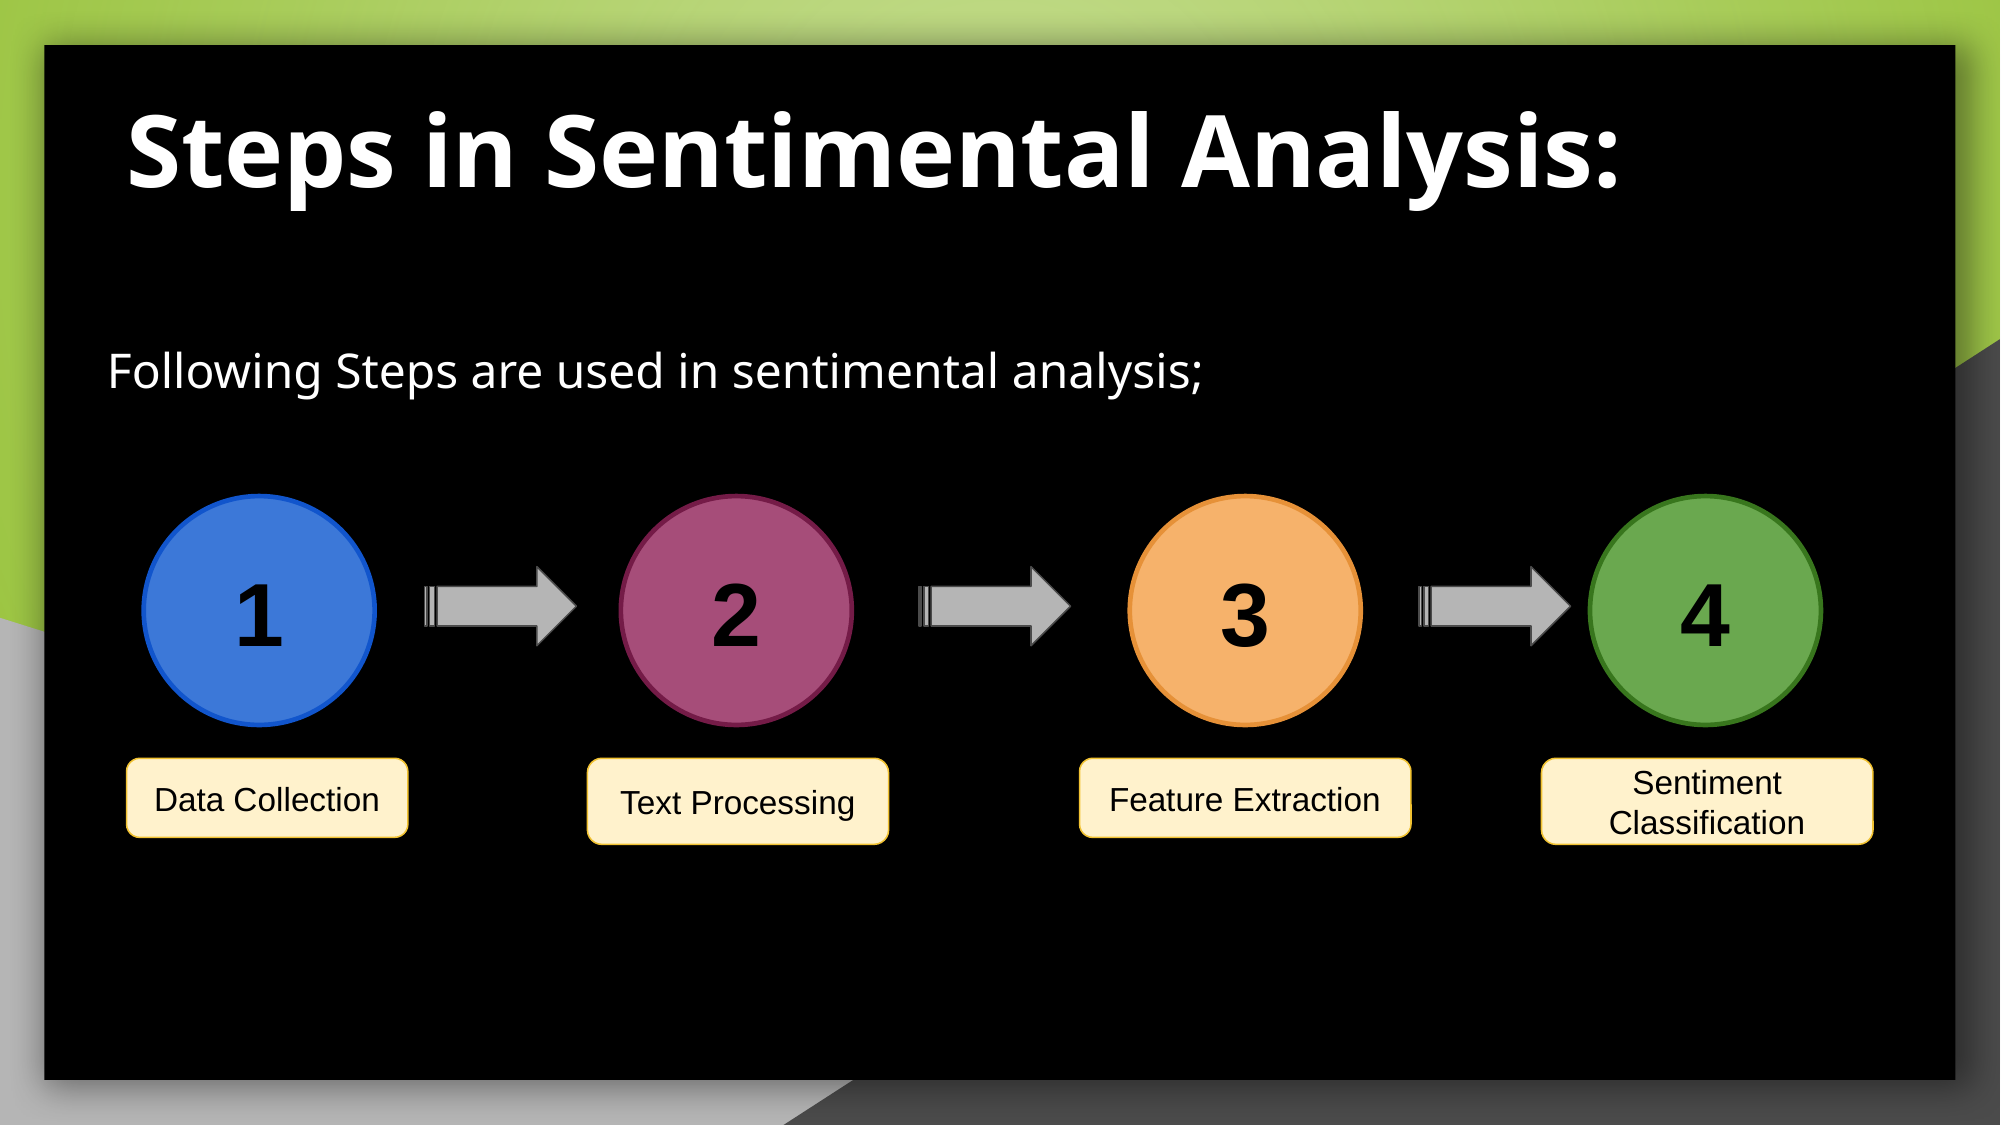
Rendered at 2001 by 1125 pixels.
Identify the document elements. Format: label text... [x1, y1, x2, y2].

text_box 3 [1129, 496, 1361, 725]
title Steps in Sentimental Analysis: [111, 78, 1789, 233]
list Following Steps are used in sentimental analysis; [91, 273, 1714, 406]
text_box [918, 586, 922, 626]
text_box 2 [620, 496, 852, 725]
text_box Feature Extraction [1079, 758, 1412, 838]
text_box [429, 586, 435, 626]
text_box Sentiment Classification [1541, 758, 1873, 845]
text_box 1 [143, 496, 375, 725]
text_box 4 [1590, 496, 1821, 725]
text_box Data Collection [126, 758, 408, 838]
text_box [1418, 586, 1422, 626]
text_box Text Processing [587, 758, 889, 845]
text_box [1431, 566, 1571, 646]
text_box [437, 566, 577, 646]
text_box [1423, 586, 1429, 626]
text_box [424, 586, 428, 626]
text_box [923, 586, 929, 626]
text_box [931, 566, 1071, 646]
